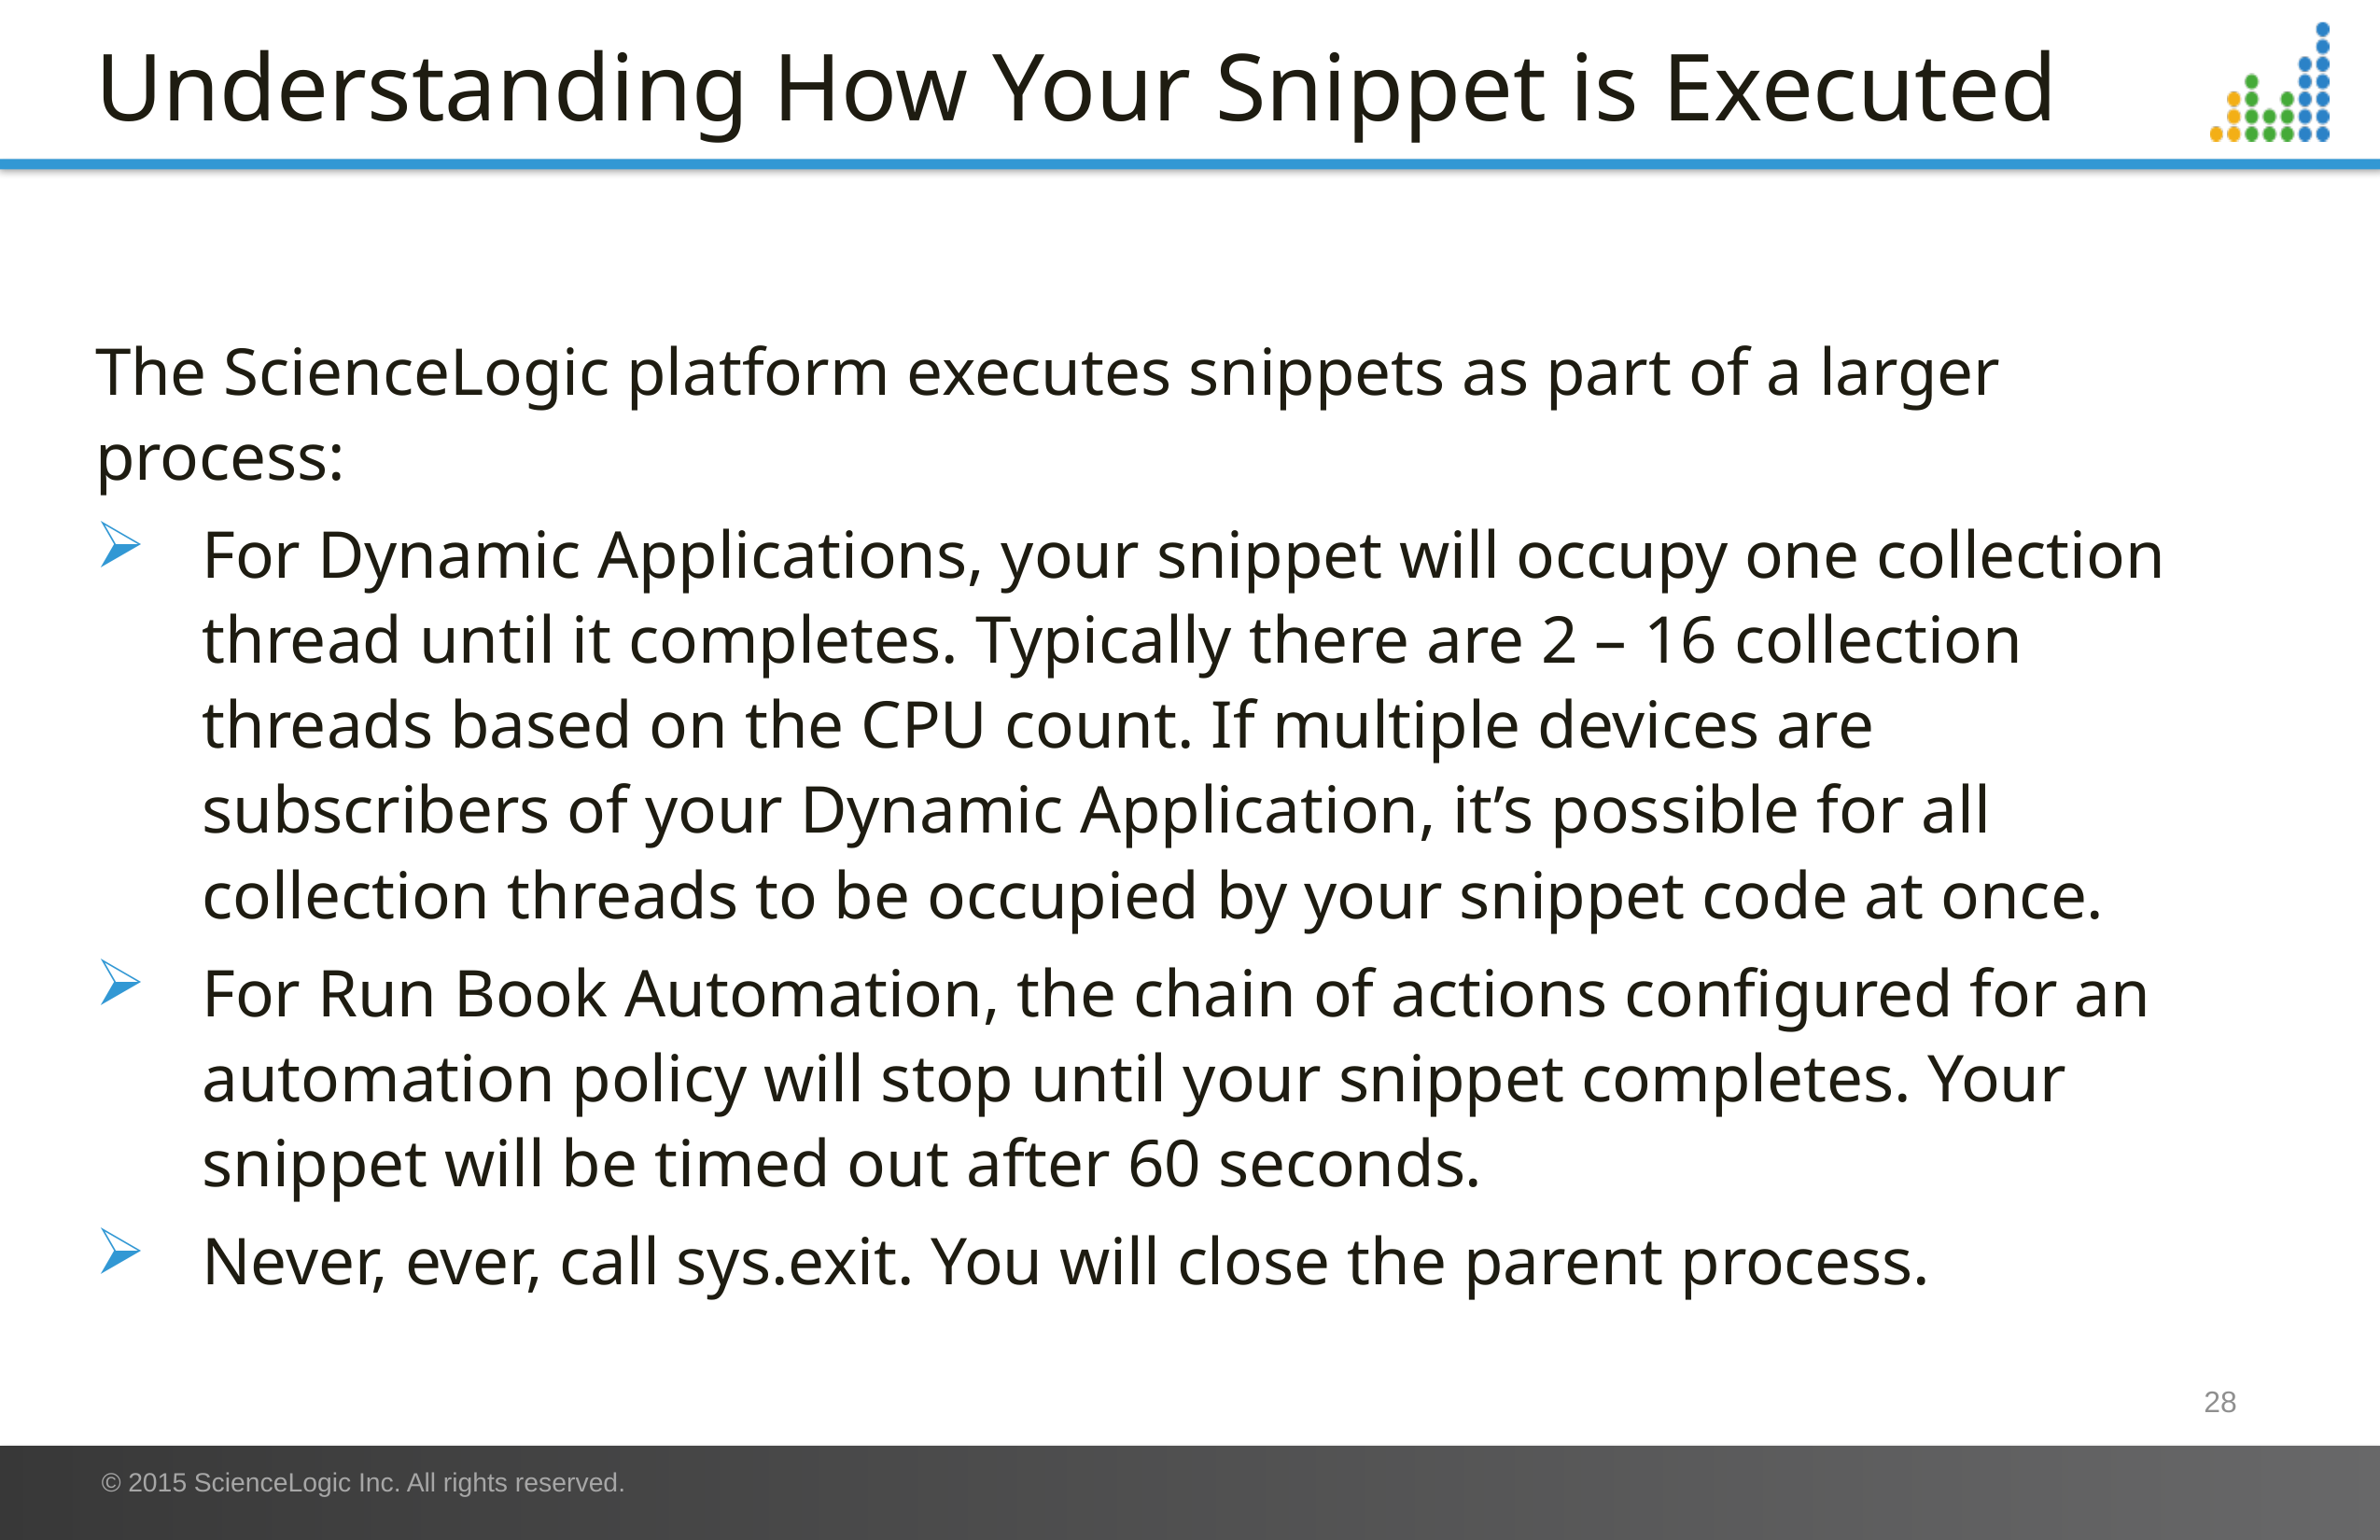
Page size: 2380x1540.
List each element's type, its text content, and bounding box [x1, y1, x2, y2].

slide_number 28 [1705, 1374, 2261, 1427]
picture [2210, 21, 2330, 142]
title Understanding How Your Snippet is Executed [73, 1, 2152, 166]
list The ScienceLogic platform executes snippets as part of a larger process: For Dynamic Applications, your snippet will occupy one collection thread until it completes. Typically there are 2 – 16 collection threads based on the CPU count. If multiple devices are subscribers of your Dynamic Application, it’s possible for all collection threads to be occupied by your snippet code at once. For Run Book Automation, the chain of actions configured for an automation policy will stop until your snippet completes. Your snippet will be timed out after 60 seconds. Never, ever, call sys.exit. You will close the parent process. [73, 311, 2261, 1317]
